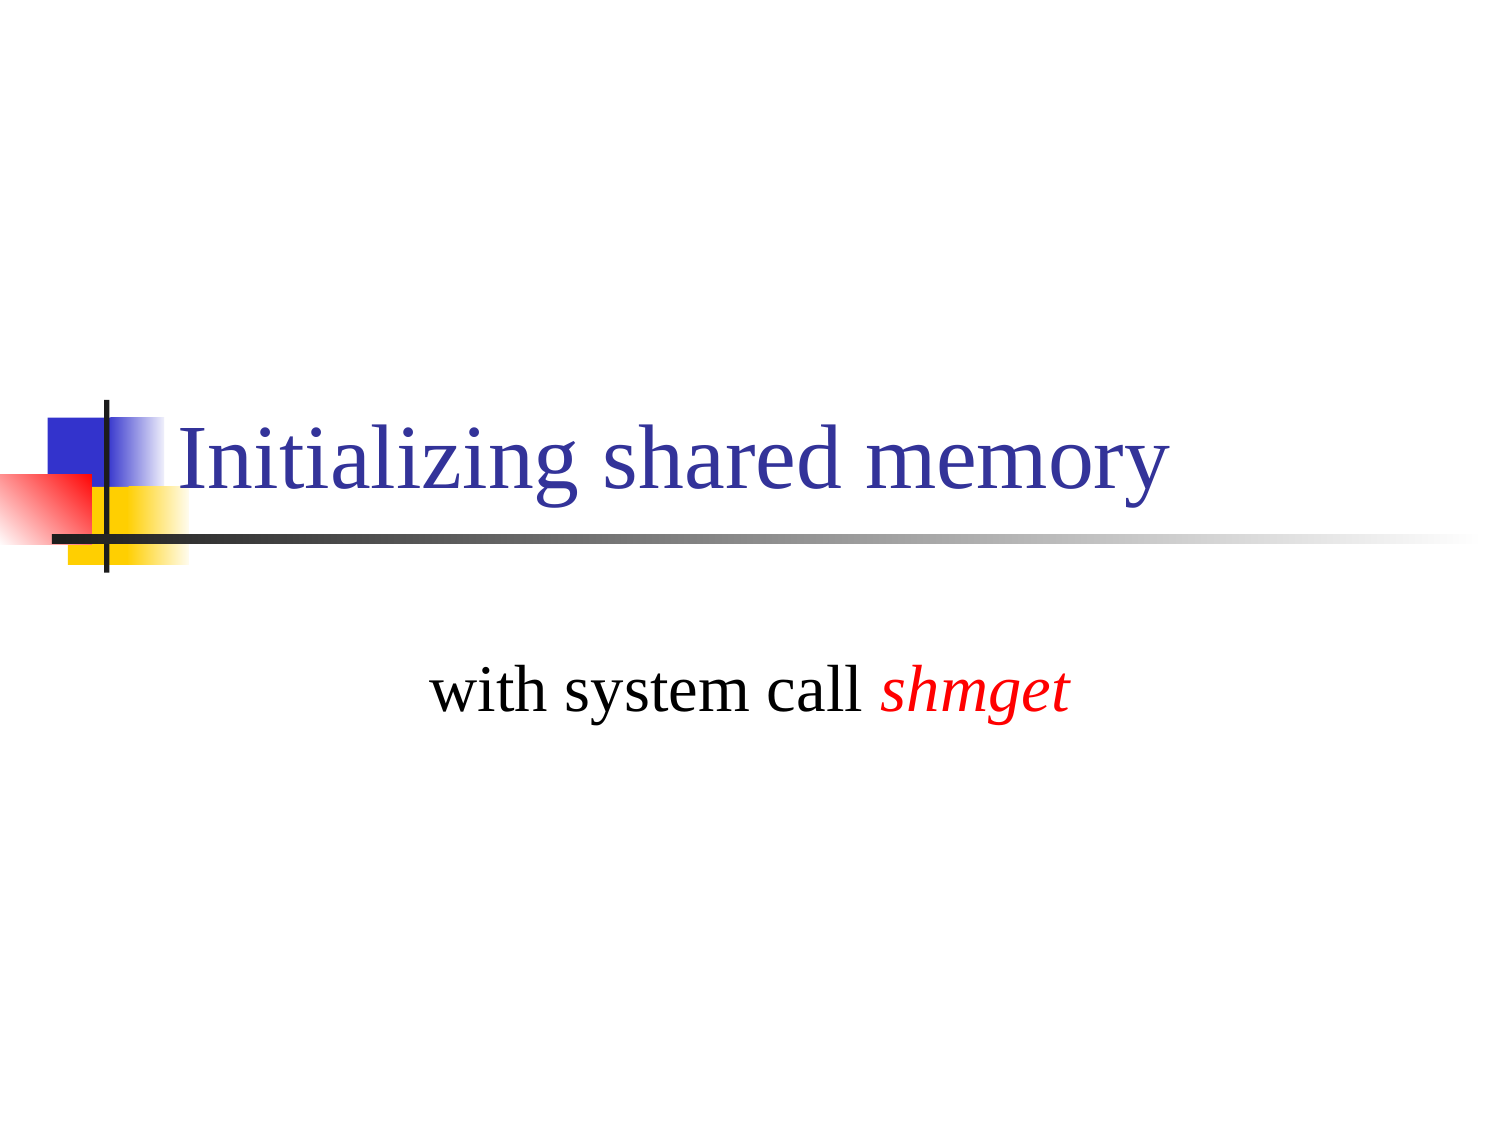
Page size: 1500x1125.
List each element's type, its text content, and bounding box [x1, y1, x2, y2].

title Initializing shared memory [162, 275, 1438, 515]
subtitle with system call shmget [225, 637, 1275, 925]
